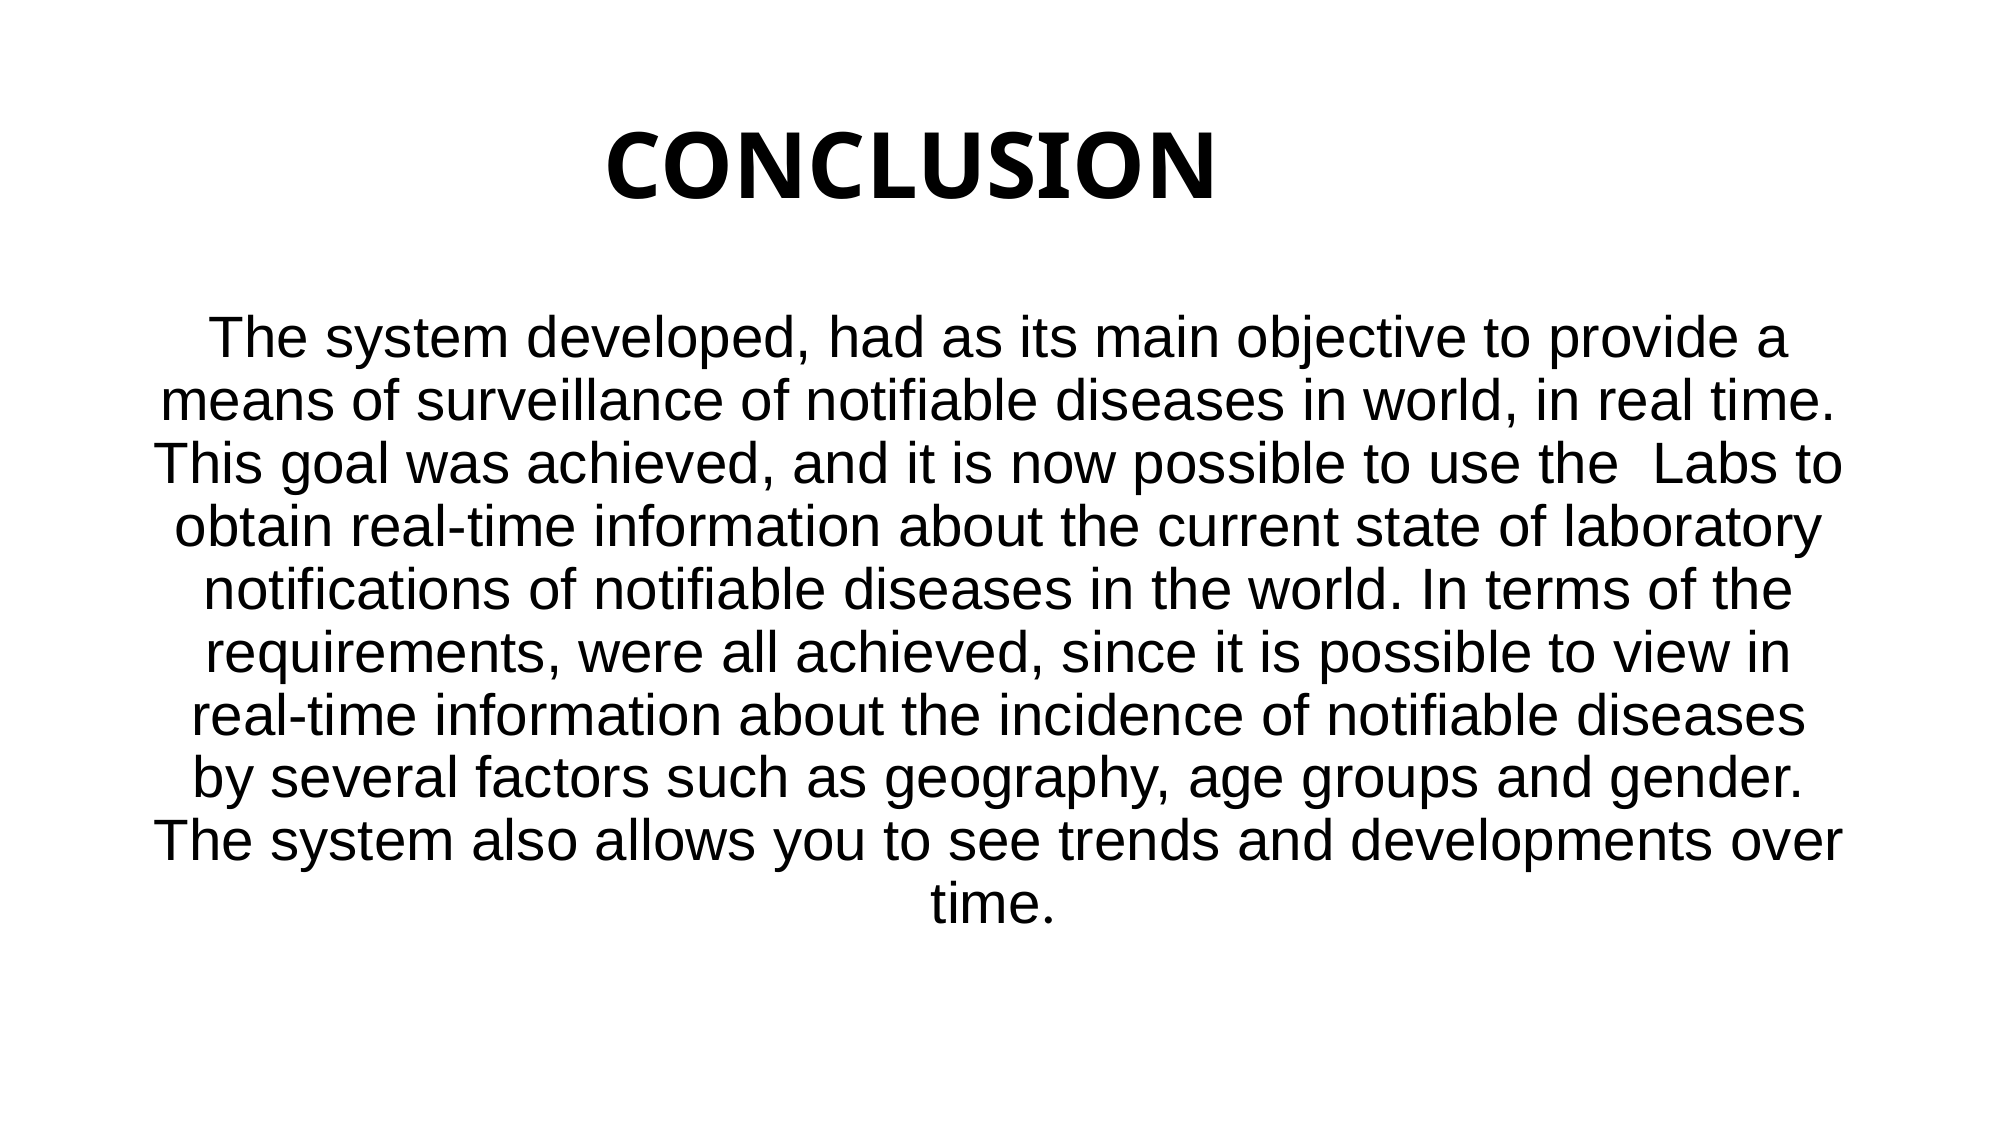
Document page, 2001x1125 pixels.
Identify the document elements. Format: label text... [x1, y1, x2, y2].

title CONCLUSION [137, 59, 1863, 278]
list The system developed, had as its main objective to provide a means of surveillance of notifiable diseases in world, in real time. This goal was achieved, and it is now possible to use the Labs to obtain real-time information about the current state of laboratory notifications of notifiable diseases in the world. In terms of the requirements, were all achieved, since it is possible to view in real-time information about the incidence of notifiable diseases by several factors such as geography, age groups and gender. The system also allows you to see trends and developments over time. [137, 299, 1863, 1014]
